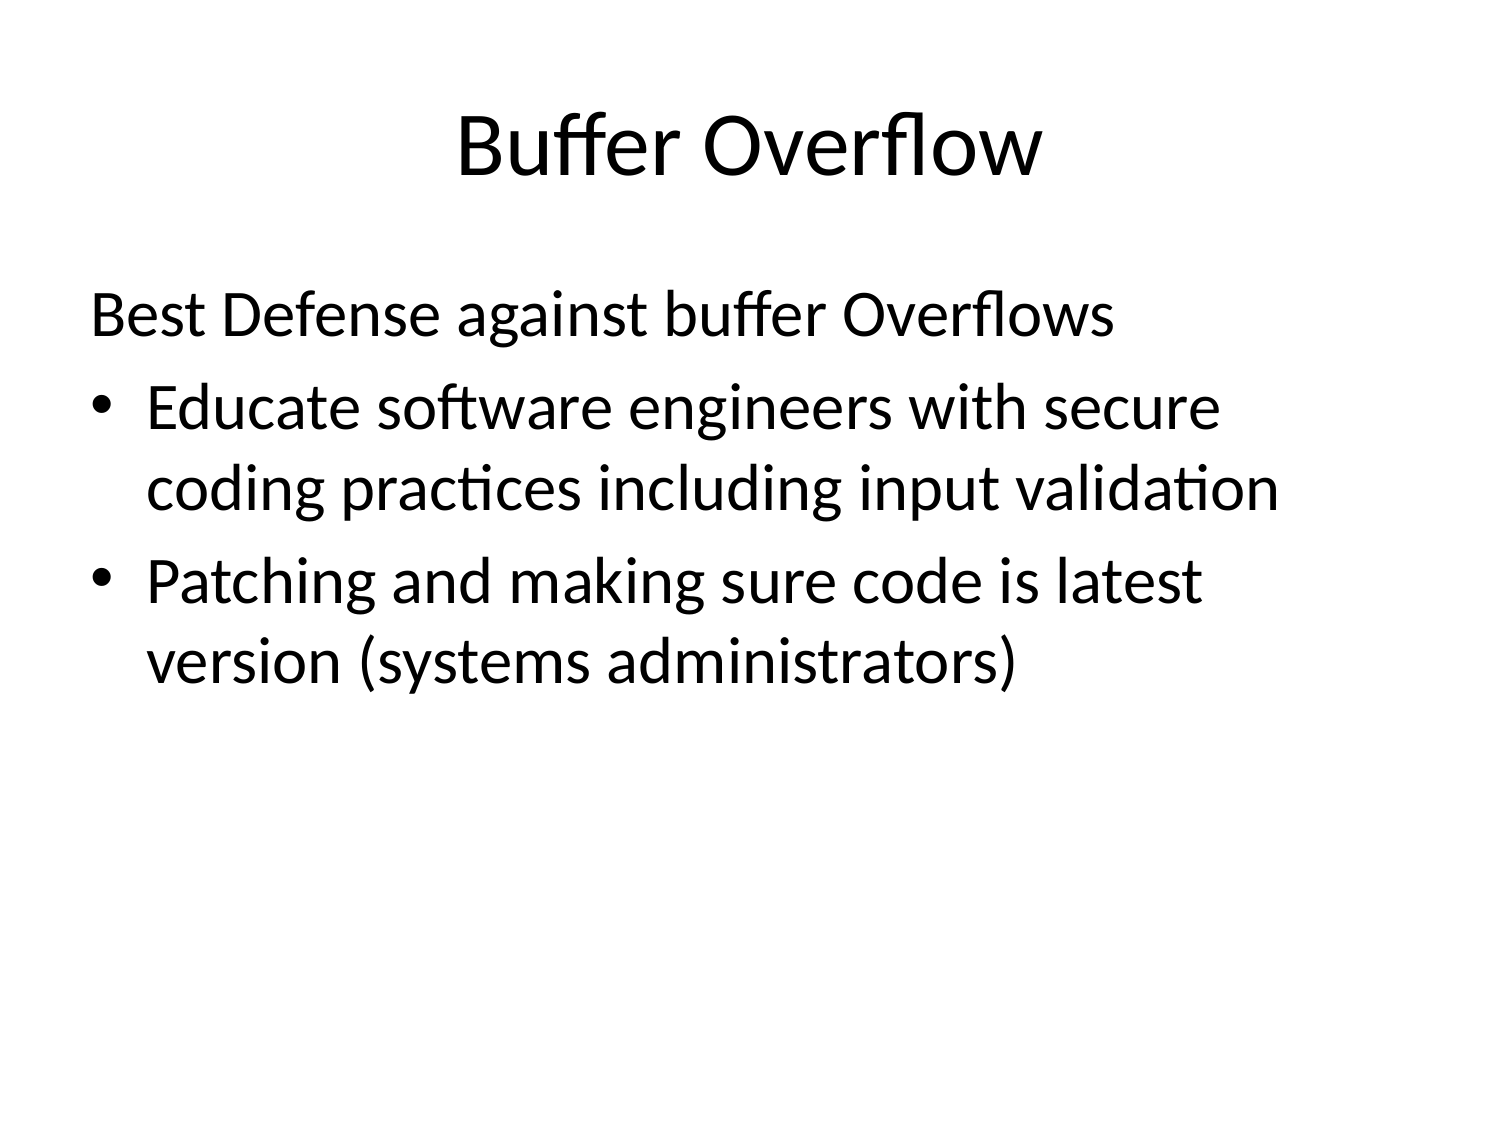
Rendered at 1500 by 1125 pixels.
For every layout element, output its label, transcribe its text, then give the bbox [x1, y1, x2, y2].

list Best Defense against buffer Overflows Educate software engineers with secure coding practices including input validation Patching and making sure code is latest version (systems administrators) [75, 262, 1425, 1005]
title Buffer Overflow [75, 45, 1425, 233]
